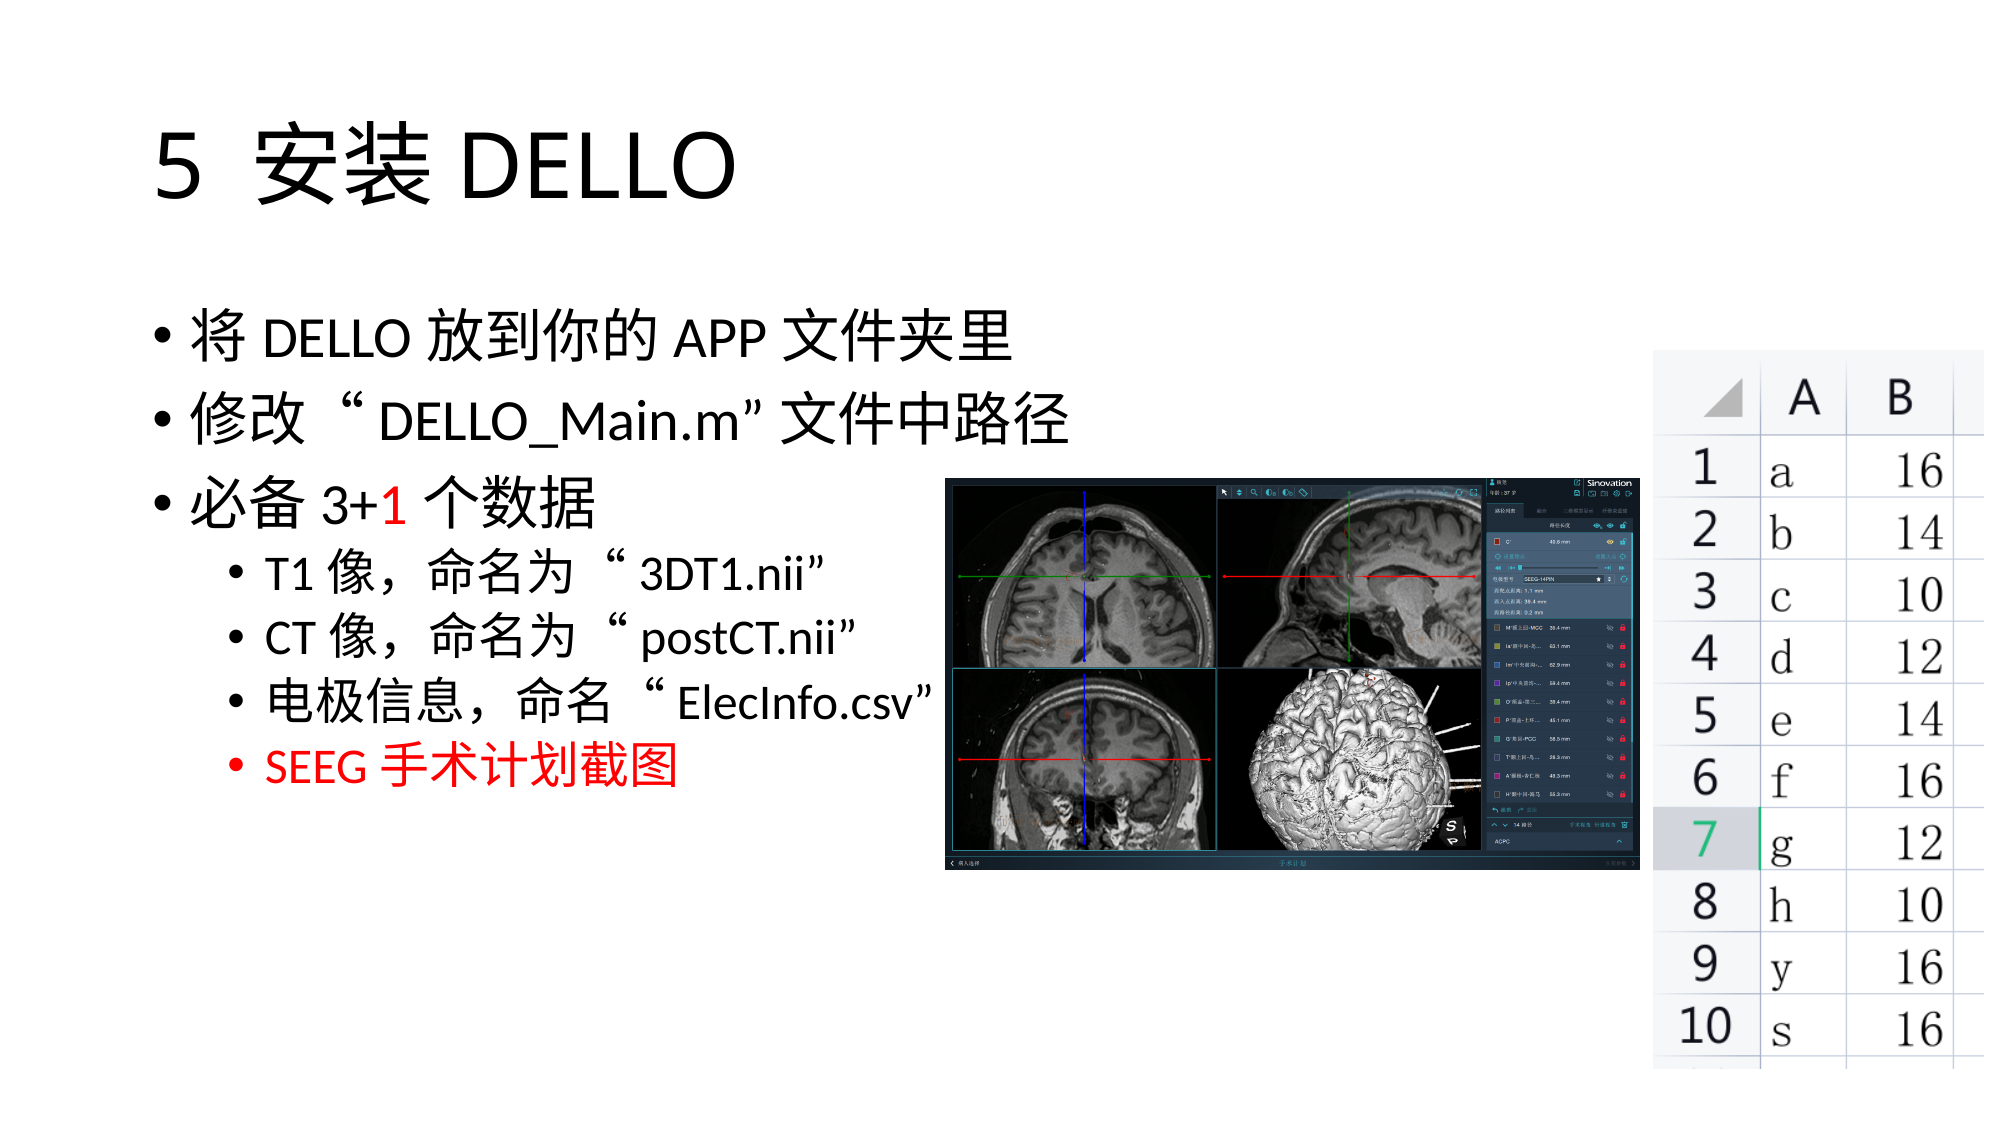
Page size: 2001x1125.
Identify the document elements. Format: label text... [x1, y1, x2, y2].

list 将DELLO放到你的APP文件夹里 修改“DELLO_Main.m”文件中路径 必备3+1个数据 T1像，命名为“3DT1.nii” CT像，命名为“postCT.nii” 电极信息，命名“ElecInfo.csv” SEEG手术计划截图 [137, 299, 1719, 1014]
title 5 安装DELLO [137, 59, 1863, 278]
picture [1653, 350, 1984, 1069]
picture [945, 478, 1640, 870]
